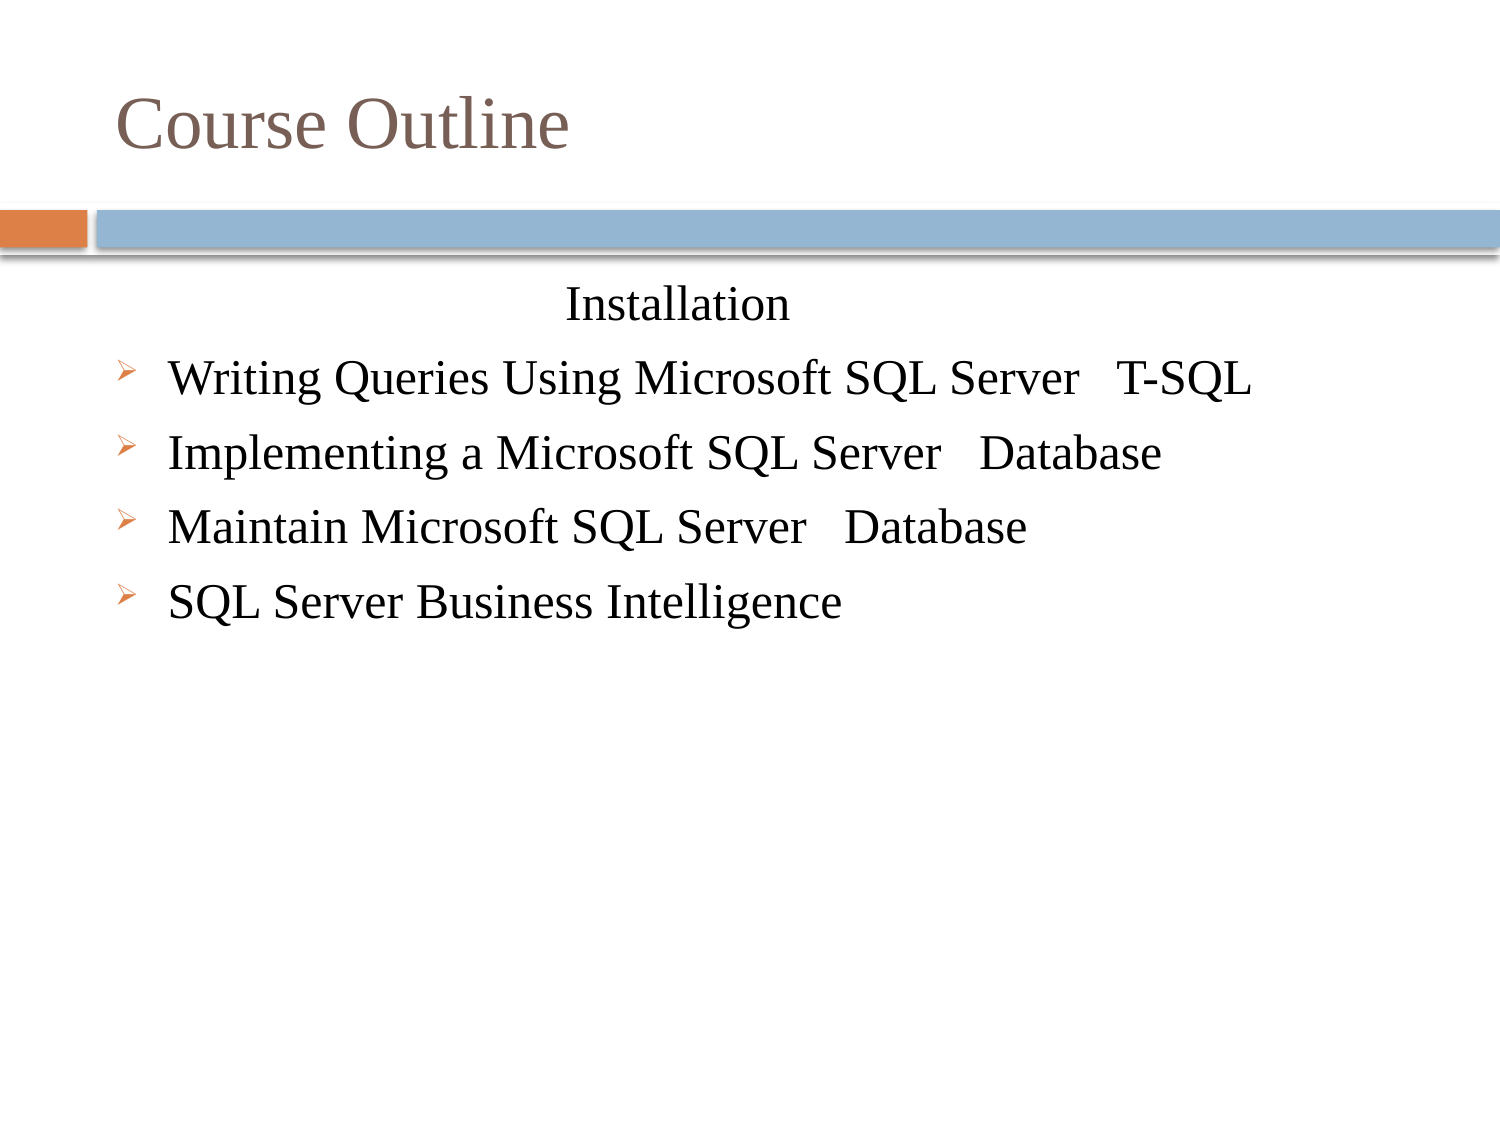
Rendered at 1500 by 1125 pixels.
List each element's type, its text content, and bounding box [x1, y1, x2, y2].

title Course Outline [100, 37, 1438, 200]
list Installation Writing Queries Using Microsoft SQL Server T-SQL Implementing a Microsoft SQL Server Database Maintain Microsoft SQL Server Database SQL Server Business Intelligence [100, 262, 1438, 1000]
